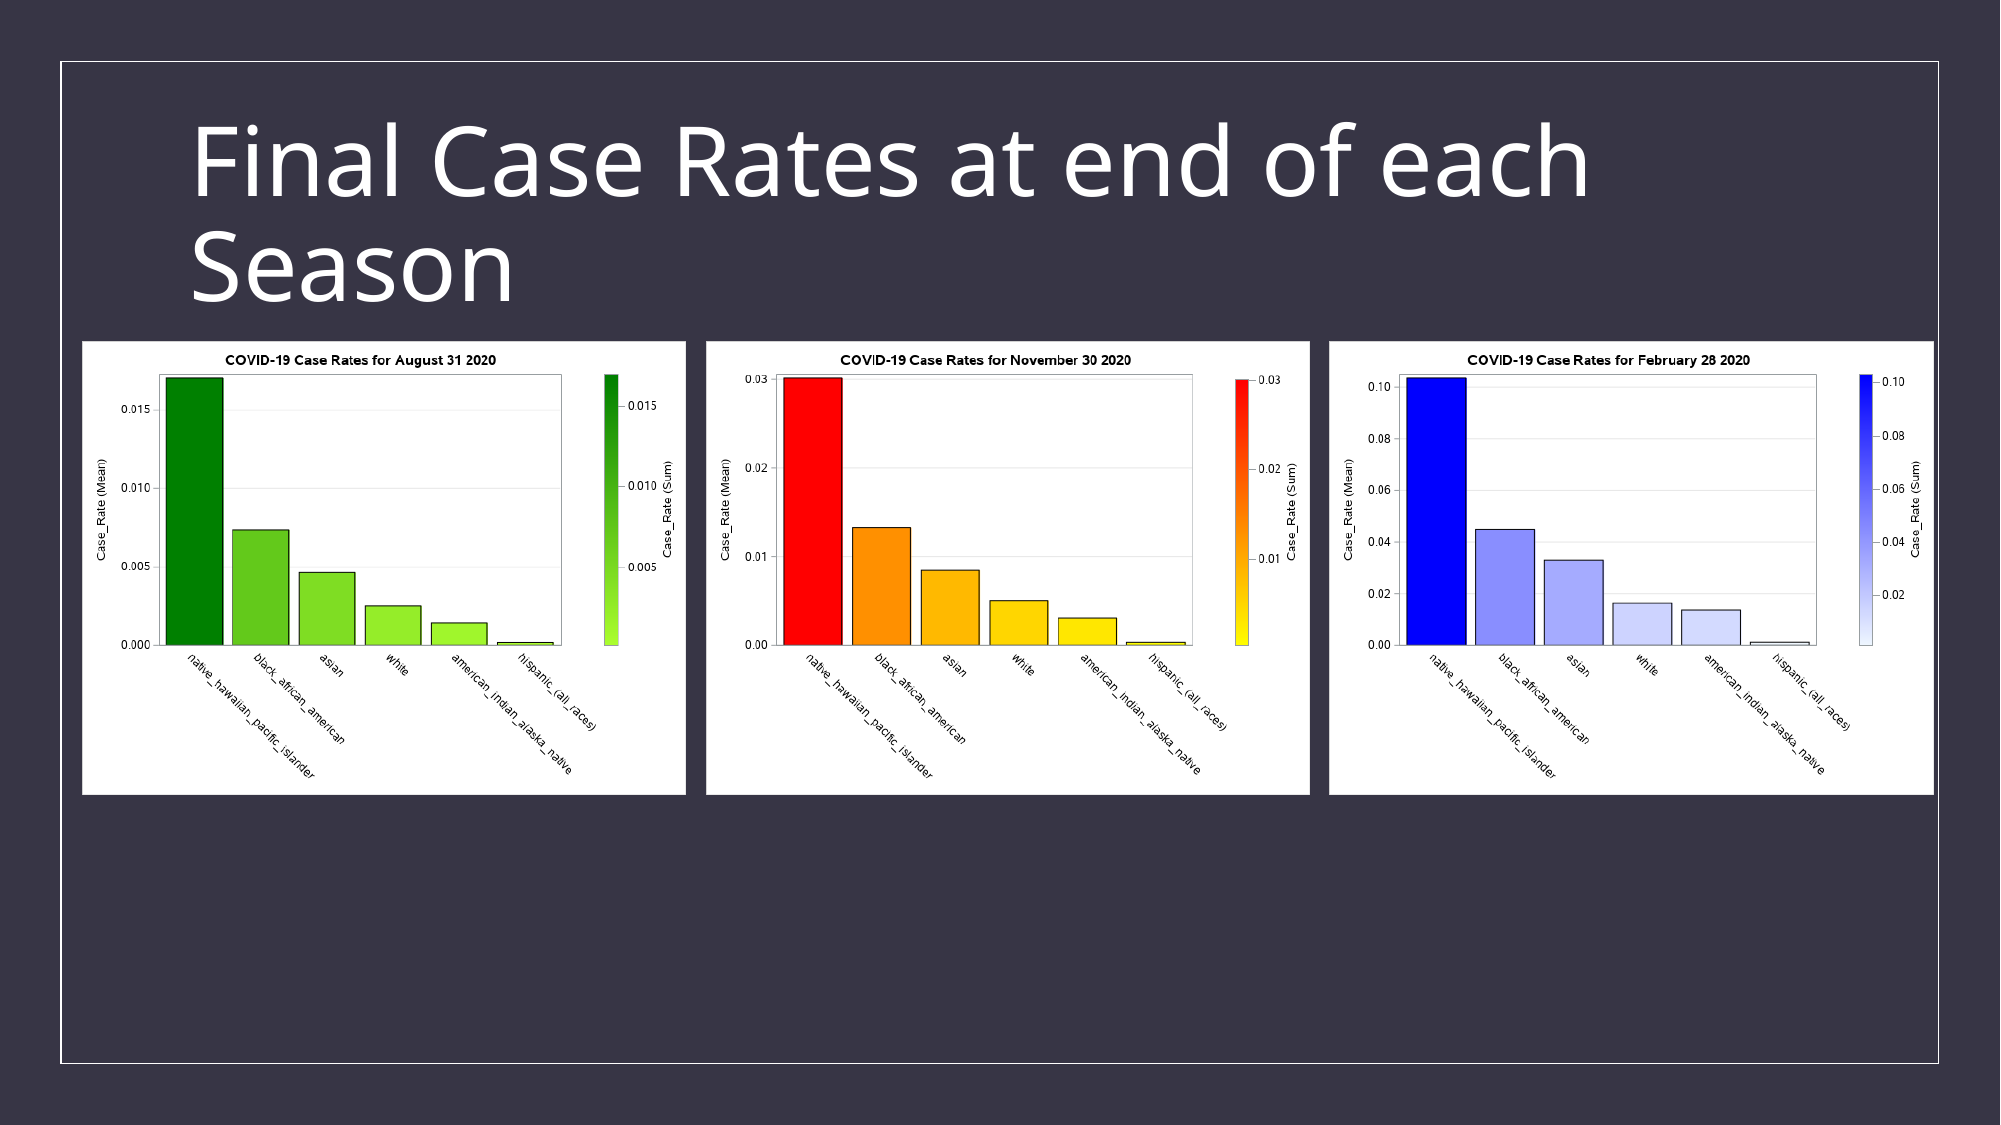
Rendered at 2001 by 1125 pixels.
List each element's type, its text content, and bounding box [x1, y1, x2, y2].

picture [705, 341, 1310, 795]
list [82, 341, 686, 795]
picture [1329, 341, 1934, 795]
title Final Case Rates at end of each Season [174, 105, 1825, 331]
